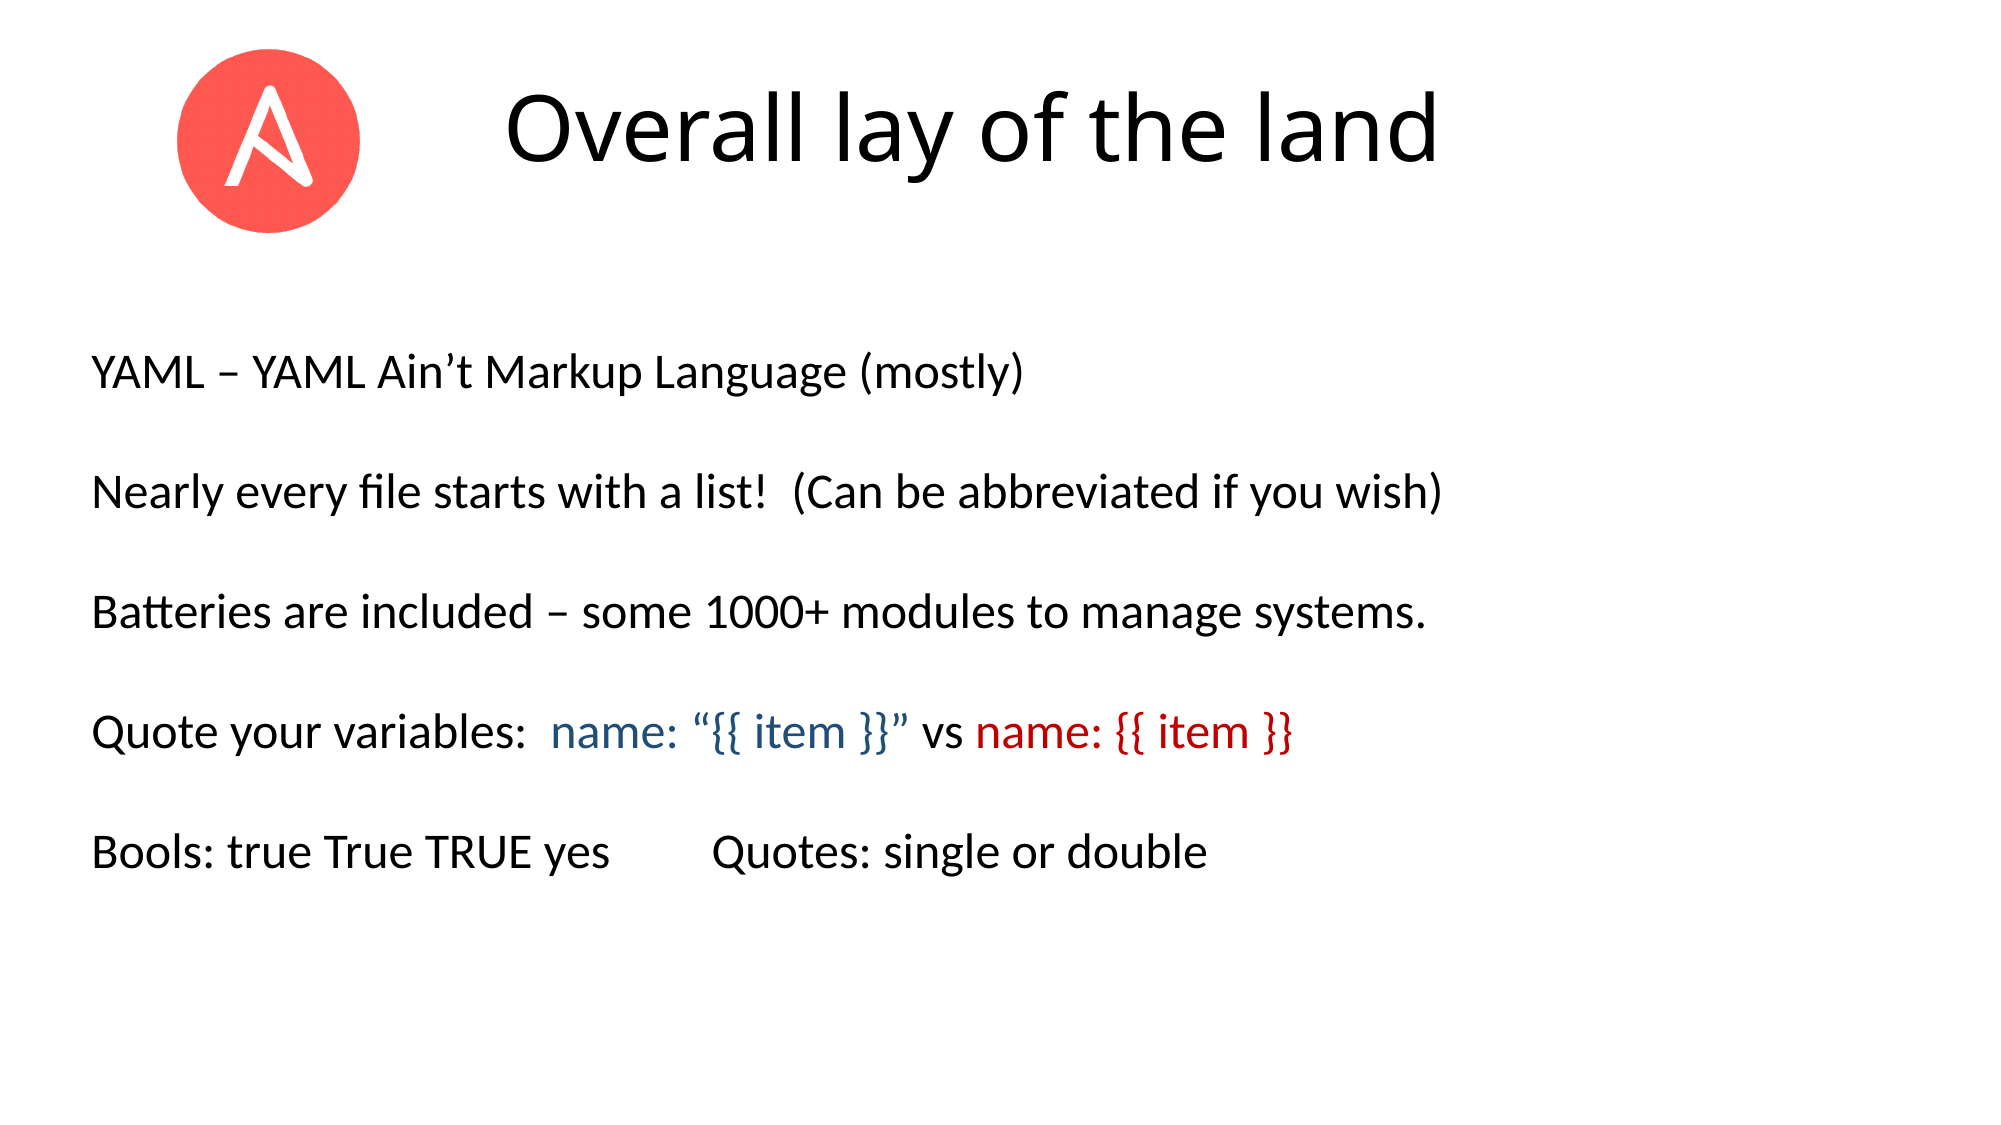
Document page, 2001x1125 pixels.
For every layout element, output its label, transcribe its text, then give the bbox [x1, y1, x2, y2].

text_box Overall lay of the land [488, 74, 1702, 209]
text_box YAML – YAML Ain’t Markup Language (mostly) Nearly every file starts with a list! (Can be abbreviated if you wish) Batteries are included – some 1000+ modules to manage systems. Quote your variables: name: “{{ item }}” vs name: {{ item }} Bools: true True TRUE yes Quotes: single or double [76, 331, 1529, 887]
picture [164, 36, 374, 247]
